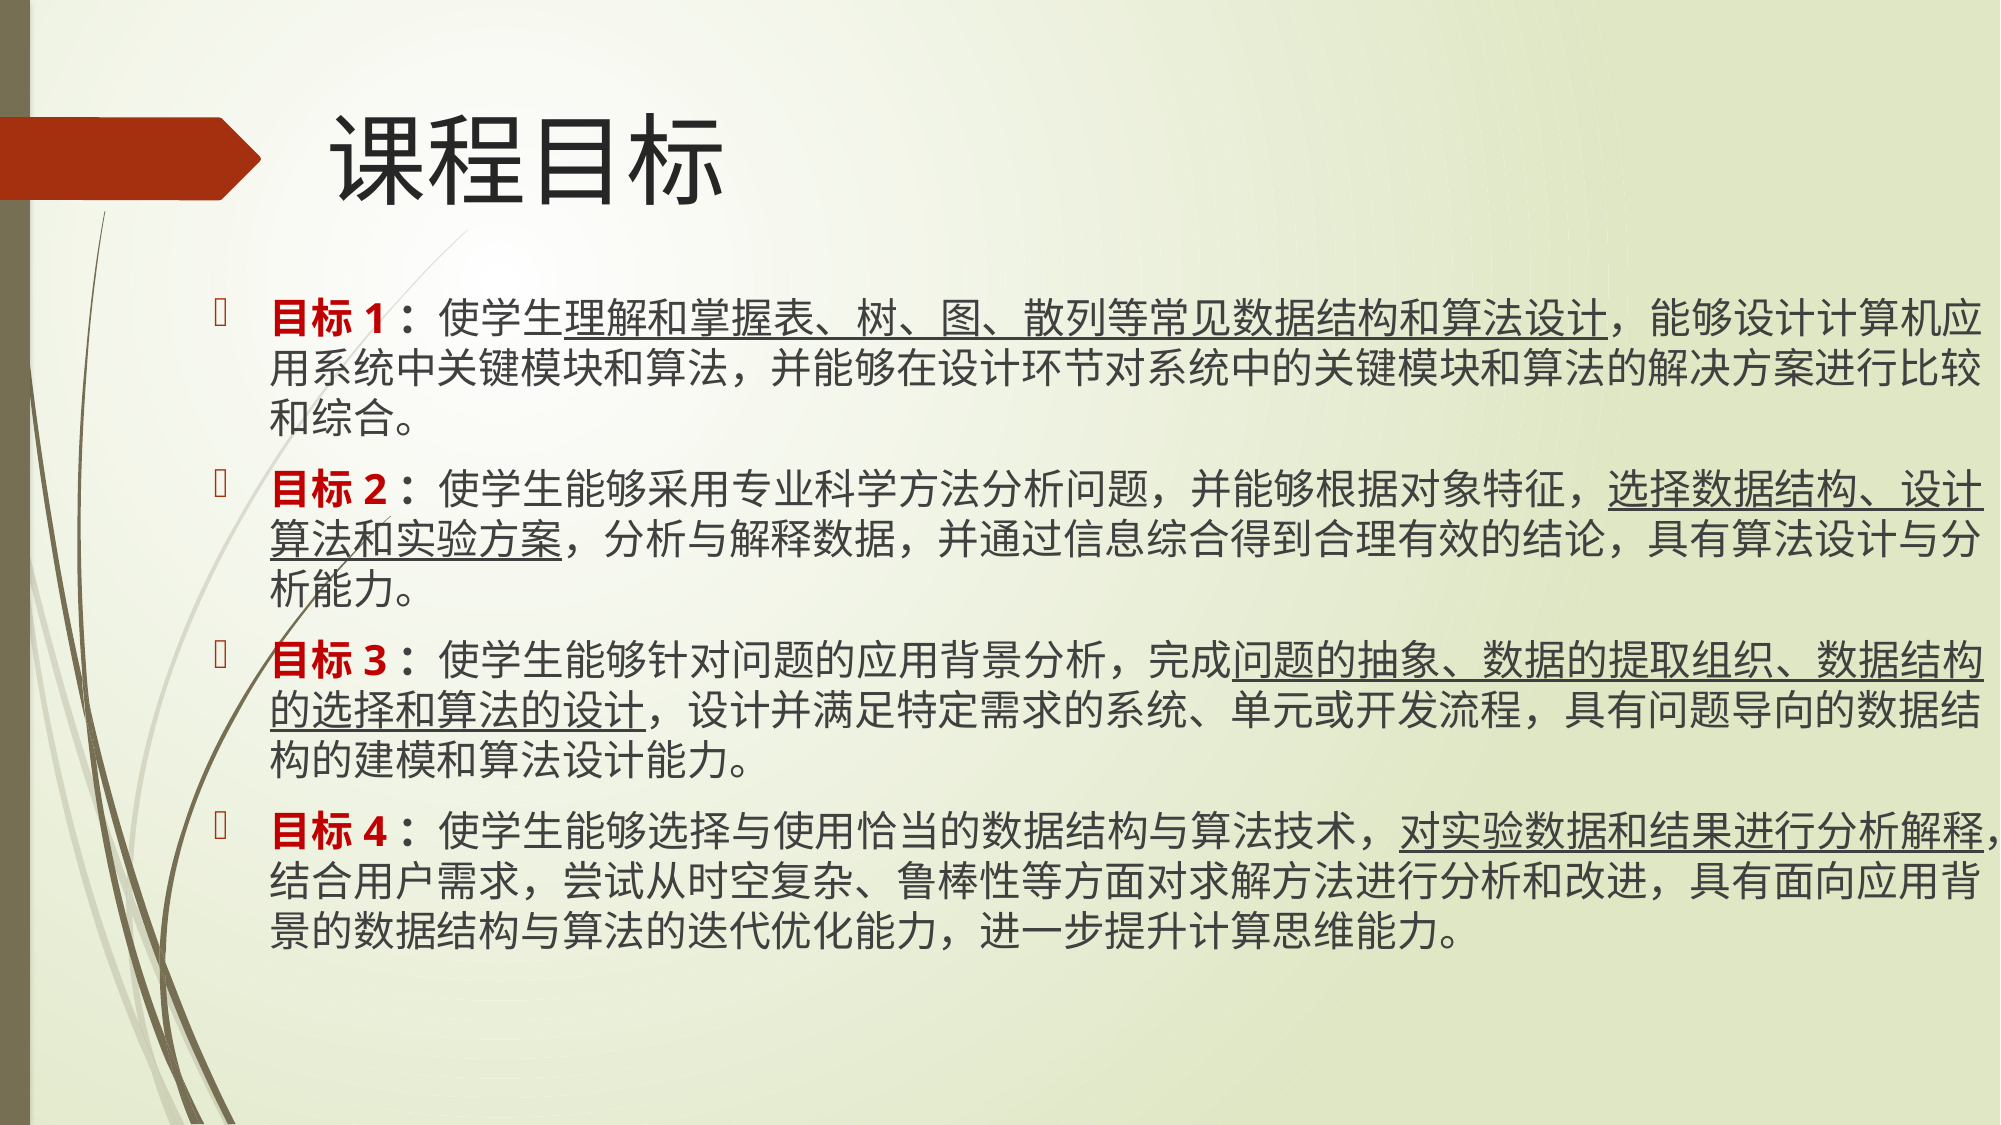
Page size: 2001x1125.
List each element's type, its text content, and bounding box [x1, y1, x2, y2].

text_box 目标1：使学生理解和掌握表、树、图、散列等常见数据结构和算法设计，能够设计计算机应用系统中关键模块和算法，并能够在设计环节对系统中的关键模块和算法的解决方案进行比较和综合。 目标2：使学生能够采用专业科学方法分析问题，并能够根据对象特征，选择数据结构、设计算法和实验方案，分析与解释数据，并通过信息综合得到合理有效的结论，具有算法设计与分析能力。 目标3：使学生能够针对问题的应用背景分析，完成问题的抽象、数据的提取组织、数据结构的选择和算法的设计，设计并满足特定需求的系统、单元或开发流程，具有问题导向的数据结构的建模和算法设计能力。 目标4：使学生能够选择与使用恰当的数据结构与算法技术，对实验数据和结果进行分析解释，结合用户需求，尝试从时空复杂、鲁棒性等方面对求解方法进行分析和改进，具有面向应用背景的数据结构与算法的迭代优化能力，进一步提升计算思维能力。 [198, 284, 2000, 1099]
title 课程目标 [311, 89, 1523, 233]
